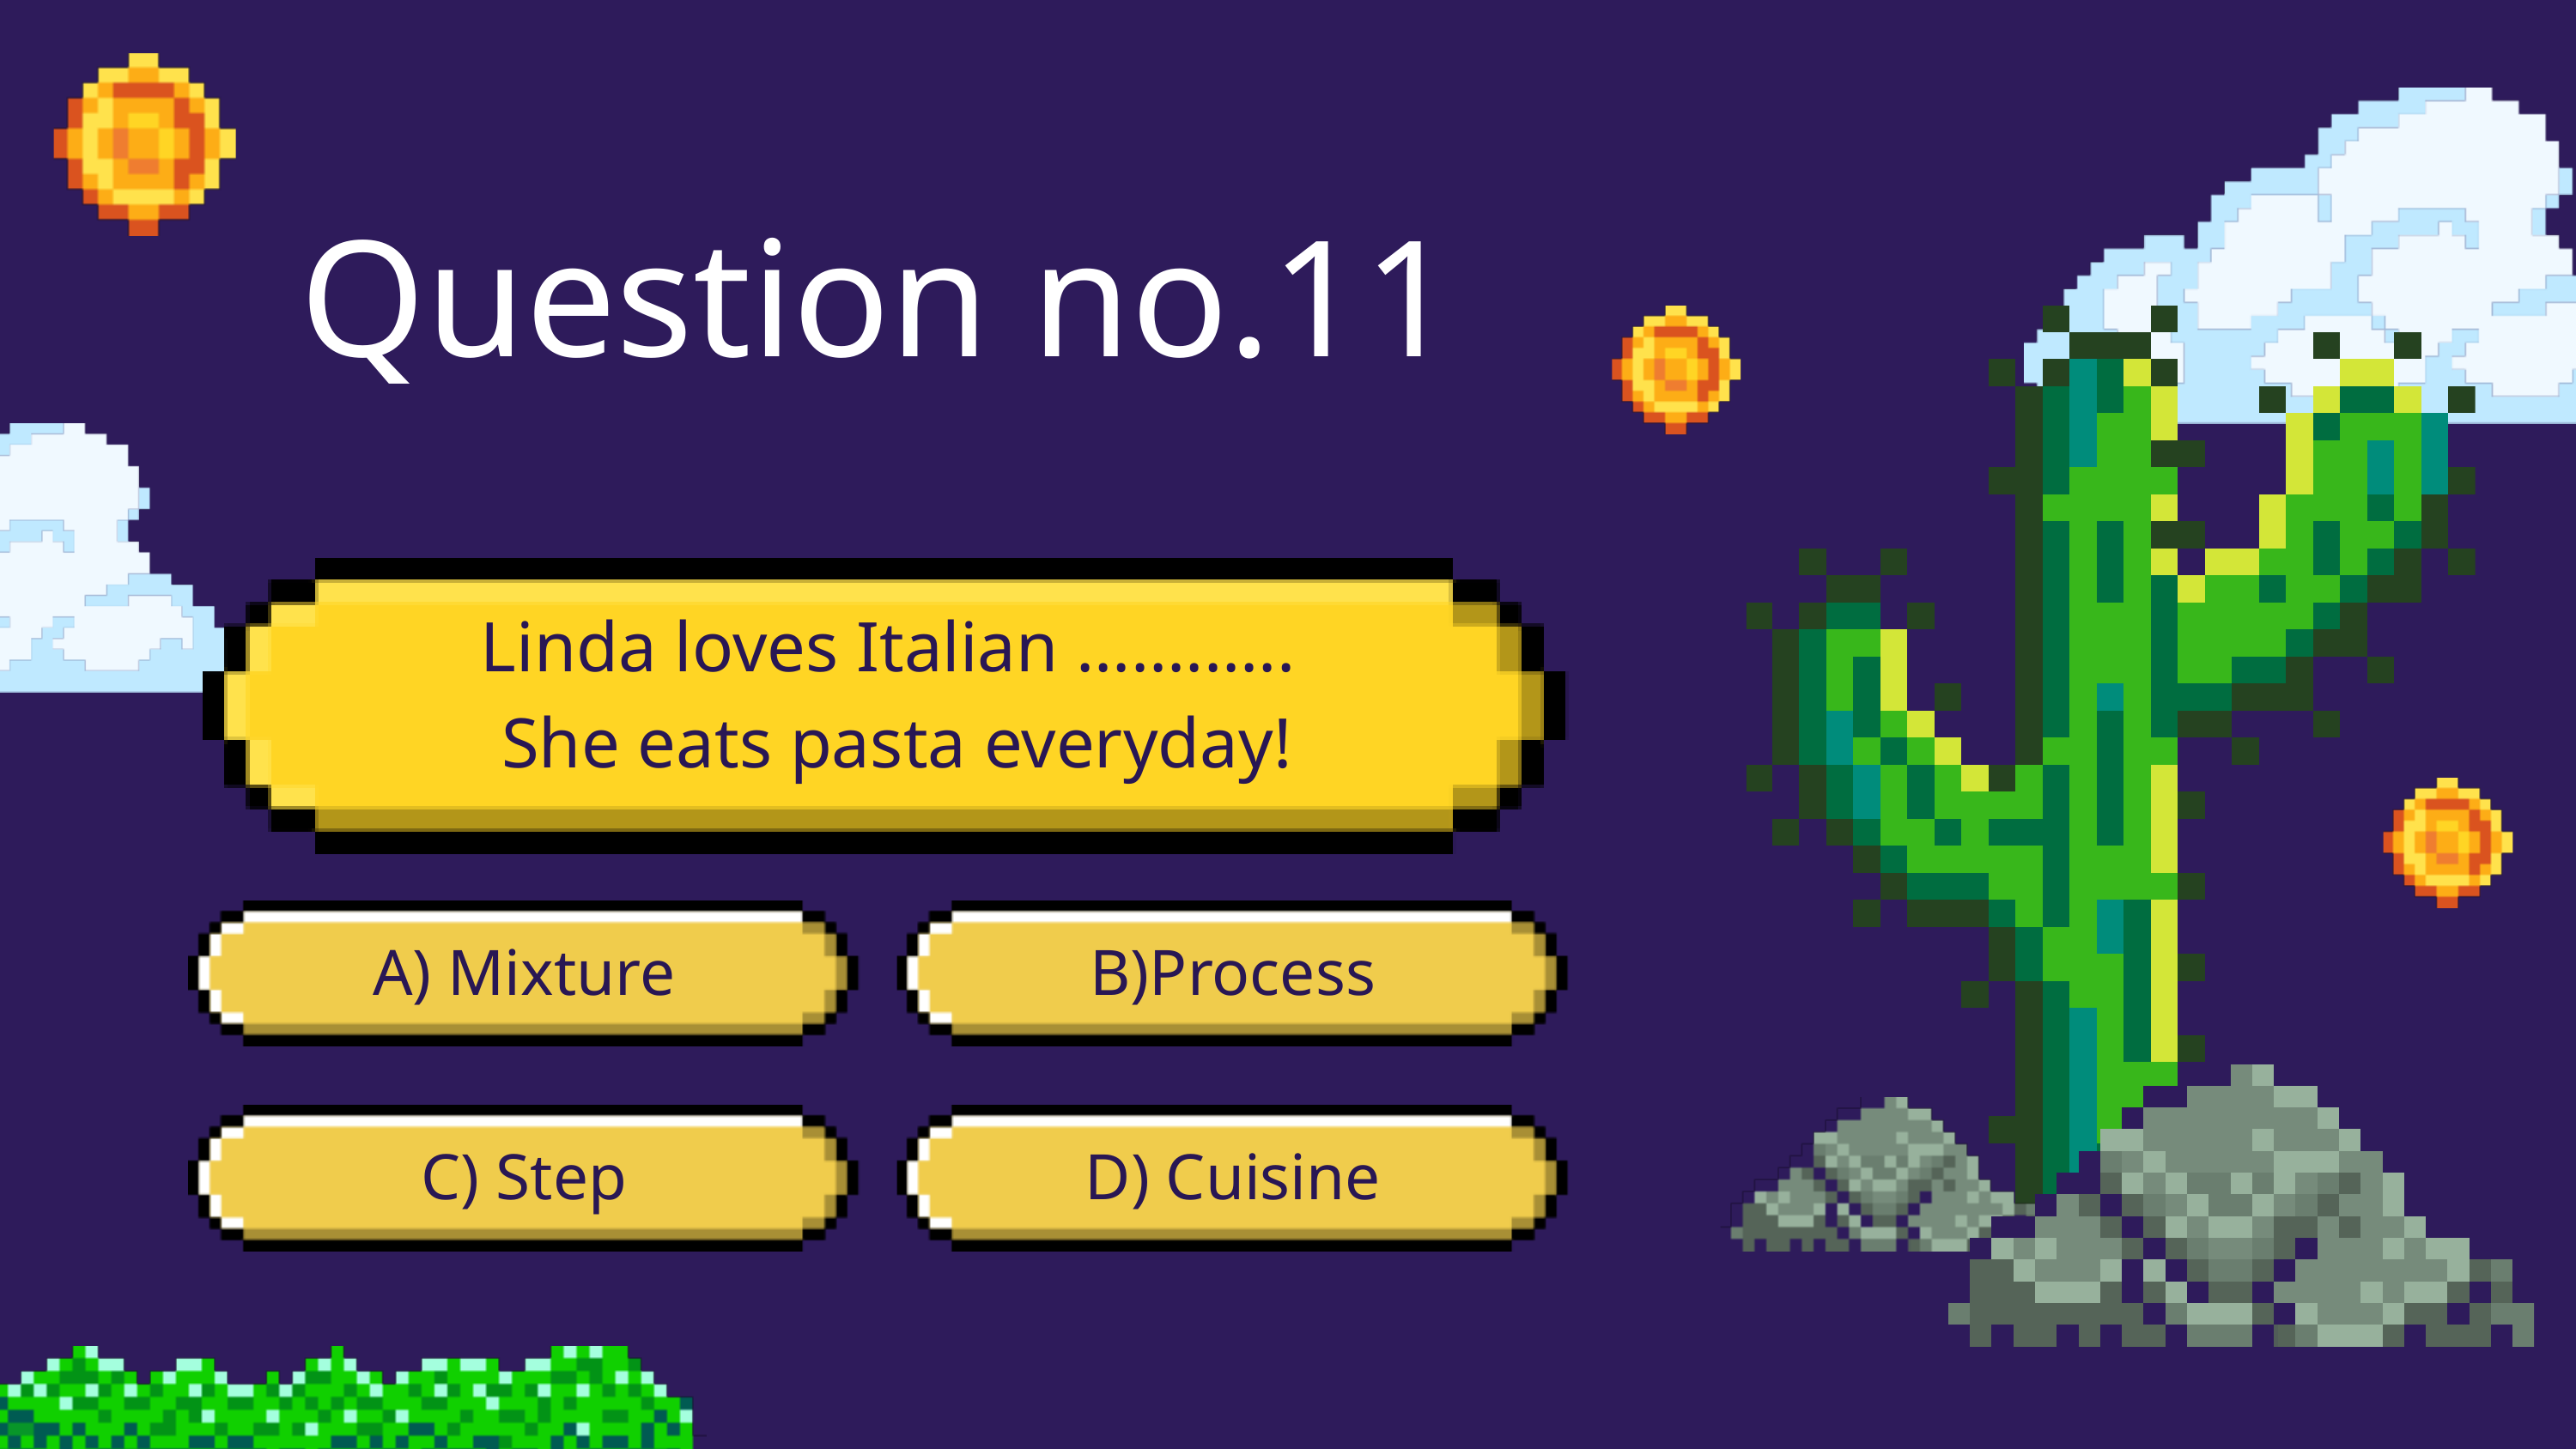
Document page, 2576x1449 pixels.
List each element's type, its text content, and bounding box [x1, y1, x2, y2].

text_box B)Process [984, 919, 1482, 1008]
text_box [53, 53, 236, 236]
text_box [896, 1105, 1570, 1252]
text_box [896, 900, 1570, 1046]
text_box [0, 423, 236, 693]
text_box D) Cuisine [984, 1125, 1482, 1213]
text_box [188, 900, 860, 1046]
text_box [188, 1105, 860, 1252]
text_box [1612, 306, 1741, 435]
text_box [0, 1346, 707, 1449]
text_box C) Step [276, 1125, 773, 1213]
text_box [1746, 306, 2476, 1097]
text_box Linda loves Italian ............ She eats pasta everyday! [283, 589, 1510, 782]
text_box [1927, 1064, 2535, 1347]
text_box [203, 558, 1570, 854]
text_box [2383, 778, 2513, 908]
text_box [1720, 1097, 1927, 1252]
text_box [2024, 88, 2576, 424]
text_box Question no.11 [144, 225, 1613, 390]
text_box A) Mixture [276, 919, 773, 1008]
